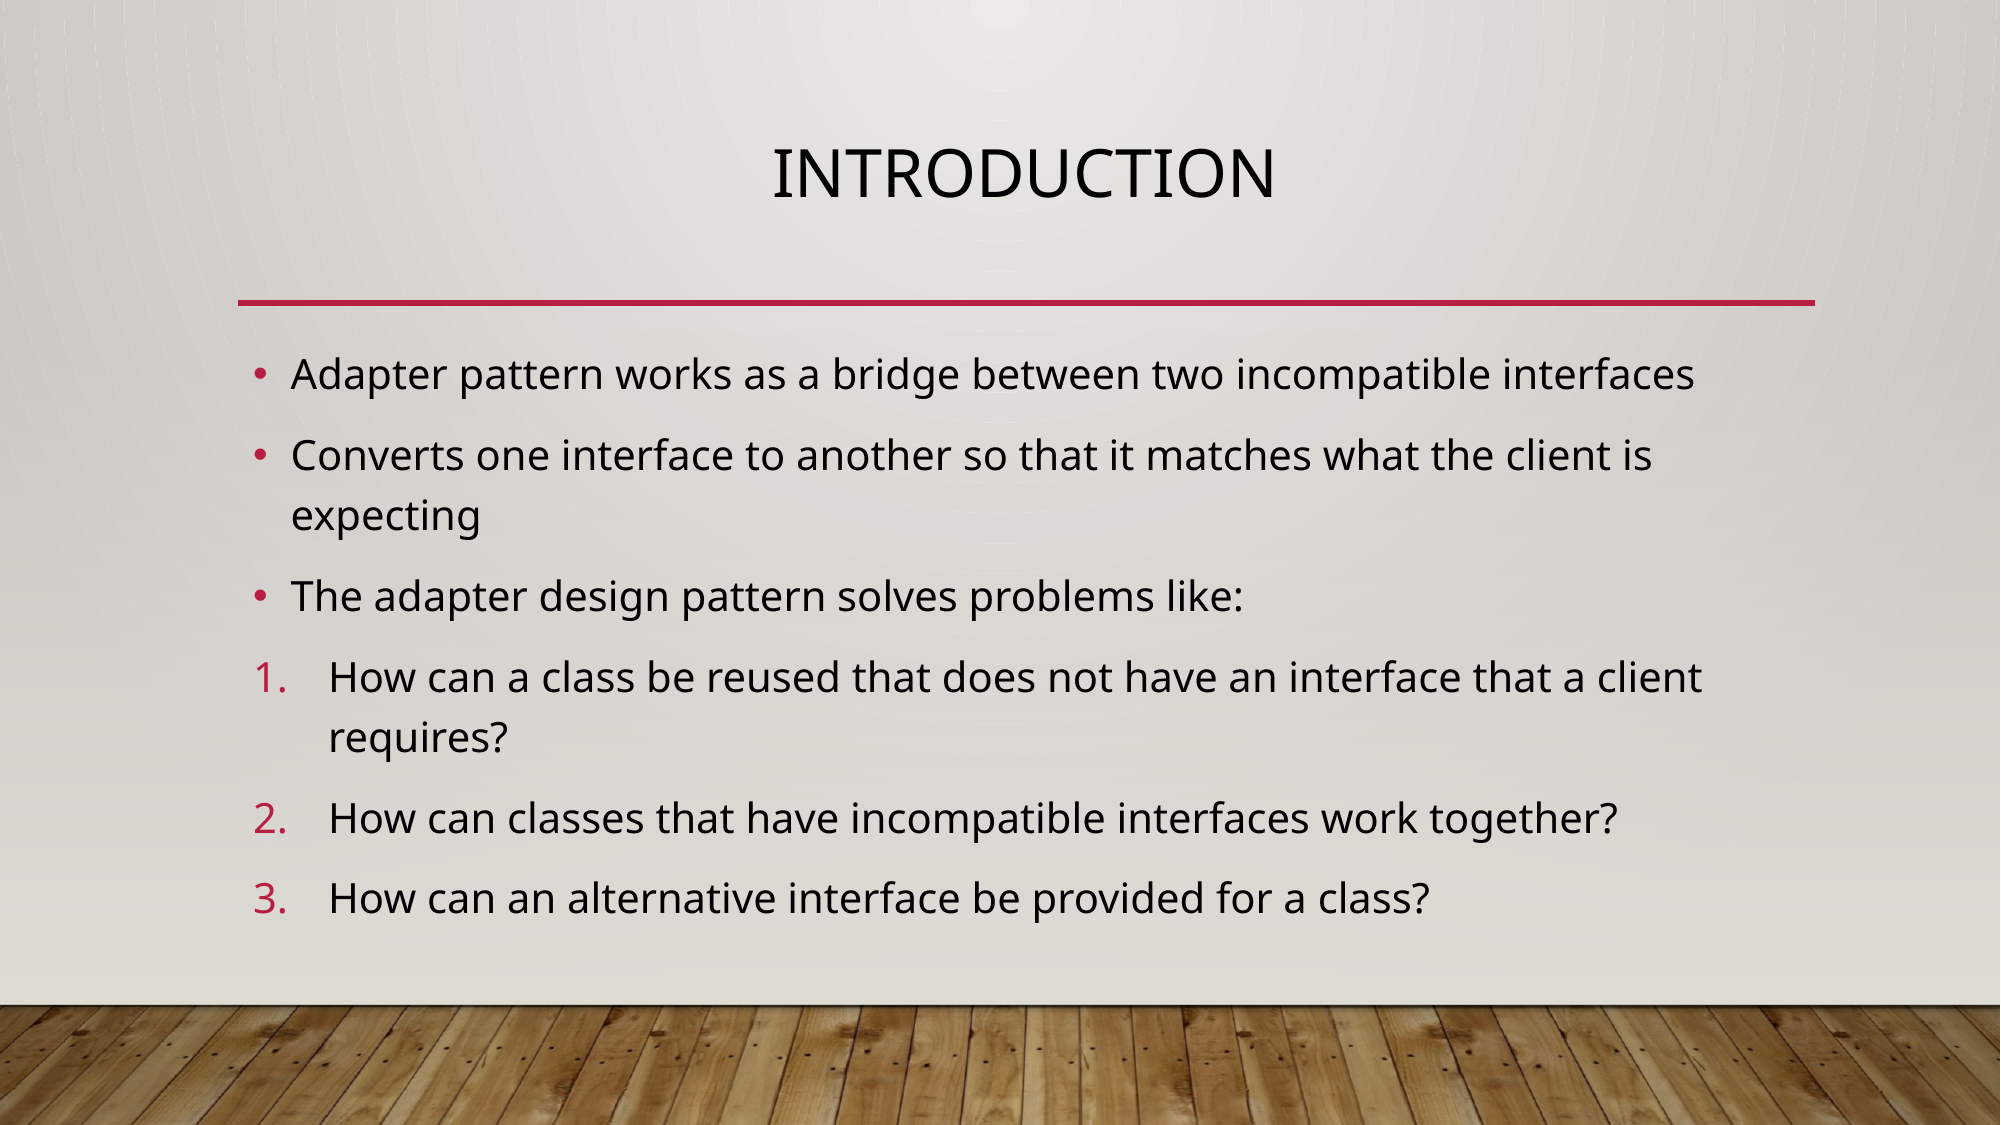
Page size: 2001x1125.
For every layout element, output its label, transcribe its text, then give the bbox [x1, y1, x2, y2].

list Adapter pattern works as a bridge between two incompatible interfaces Converts one interface to another so that it matches what the client is expecting The adapter design pattern solves problems like: How can a class be reused that does not have an interface that a client requires? How can classes that have incompatible interfaces work together? How can an alternative interface be provided for a class? [238, 330, 1814, 897]
title Introduction [238, 131, 1814, 305]
picture [0, 1005, 2000, 1125]
